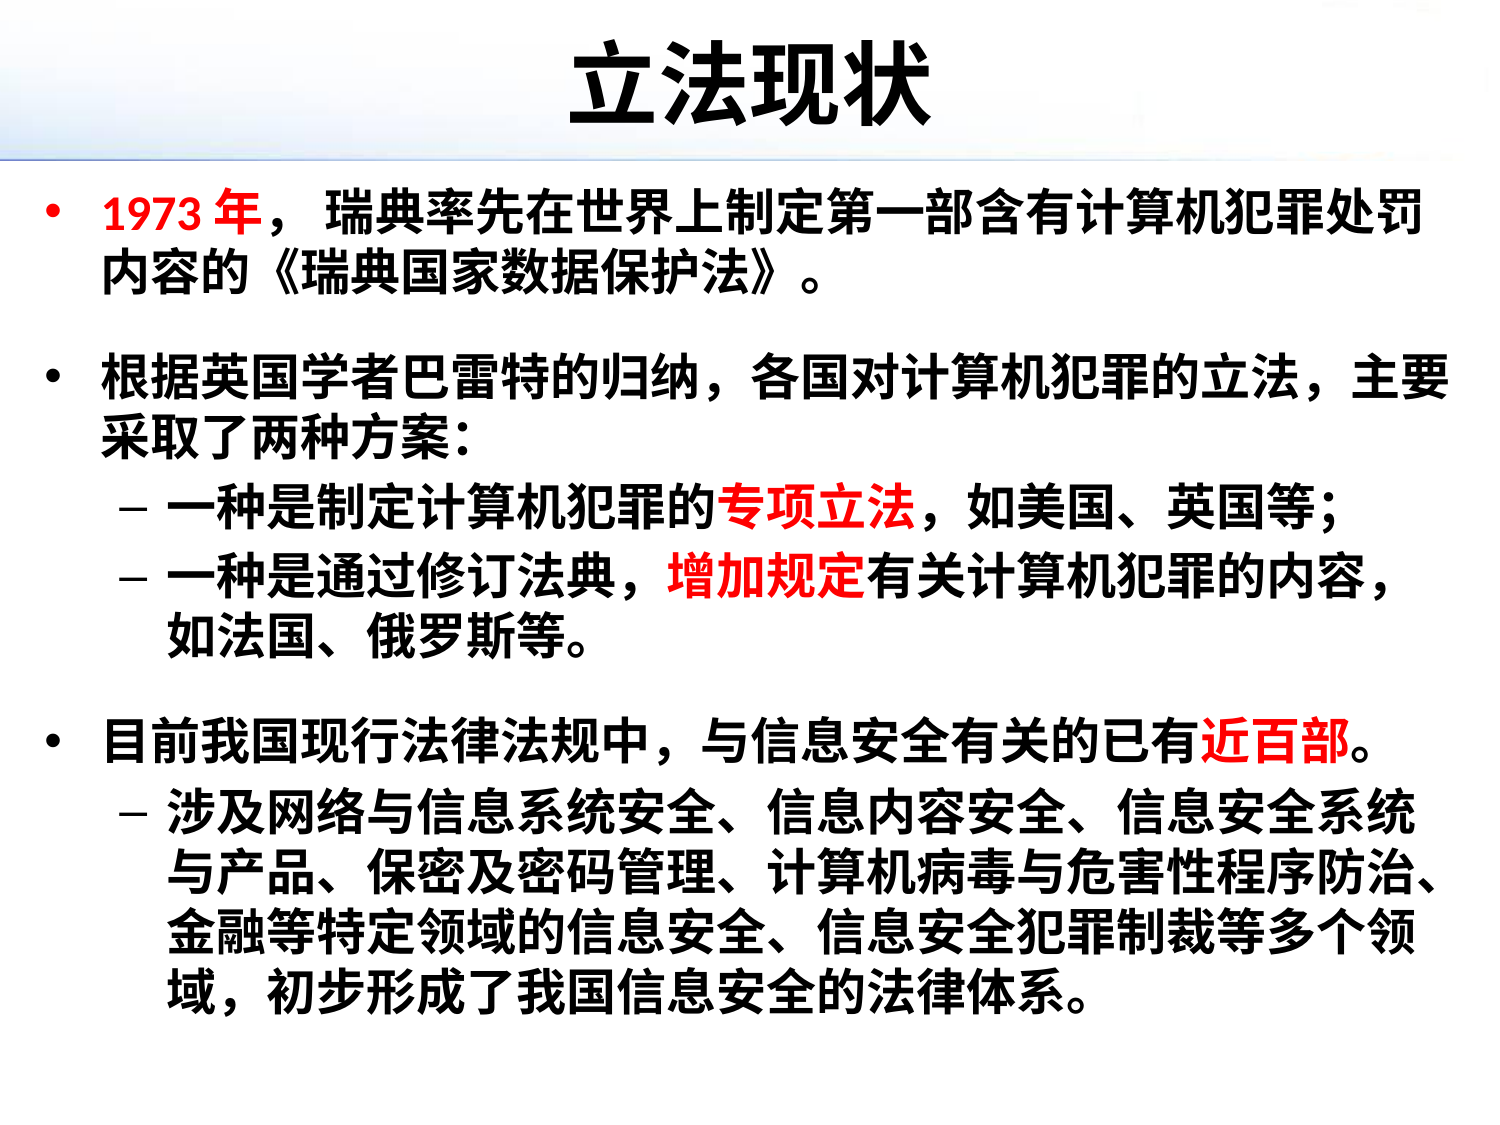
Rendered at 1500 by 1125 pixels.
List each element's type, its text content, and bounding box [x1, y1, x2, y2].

picture [0, 0, 1500, 161]
list 1973年， 瑞典率先在世界上制定第一部含有计算机犯罪处罚内容的《瑞典国家数据保护法》。 根据英国学者巴雷特的归纳，各国对计算机犯罪的立法，主要采取了两种方案： 一种是制定计算机犯罪的专项立法，如美国、英国等； 一种是通过修订法典，增加规定有关计算机犯罪的内容，如法国、俄罗斯等。 目前我国现行法律法规中，与信息安全有关的已有近百部。 涉及网络与信息系统安全、信息内容安全、信息安全系统与产品、保密及密码管理、计算机病毒与危害性程序防治、金融等特定领域的信息安全、信息安全犯罪制裁等多个领域，初步形成了我国信息安全的法律体系。 [29, 172, 1471, 1087]
title 立法现状 [29, 10, 1471, 154]
